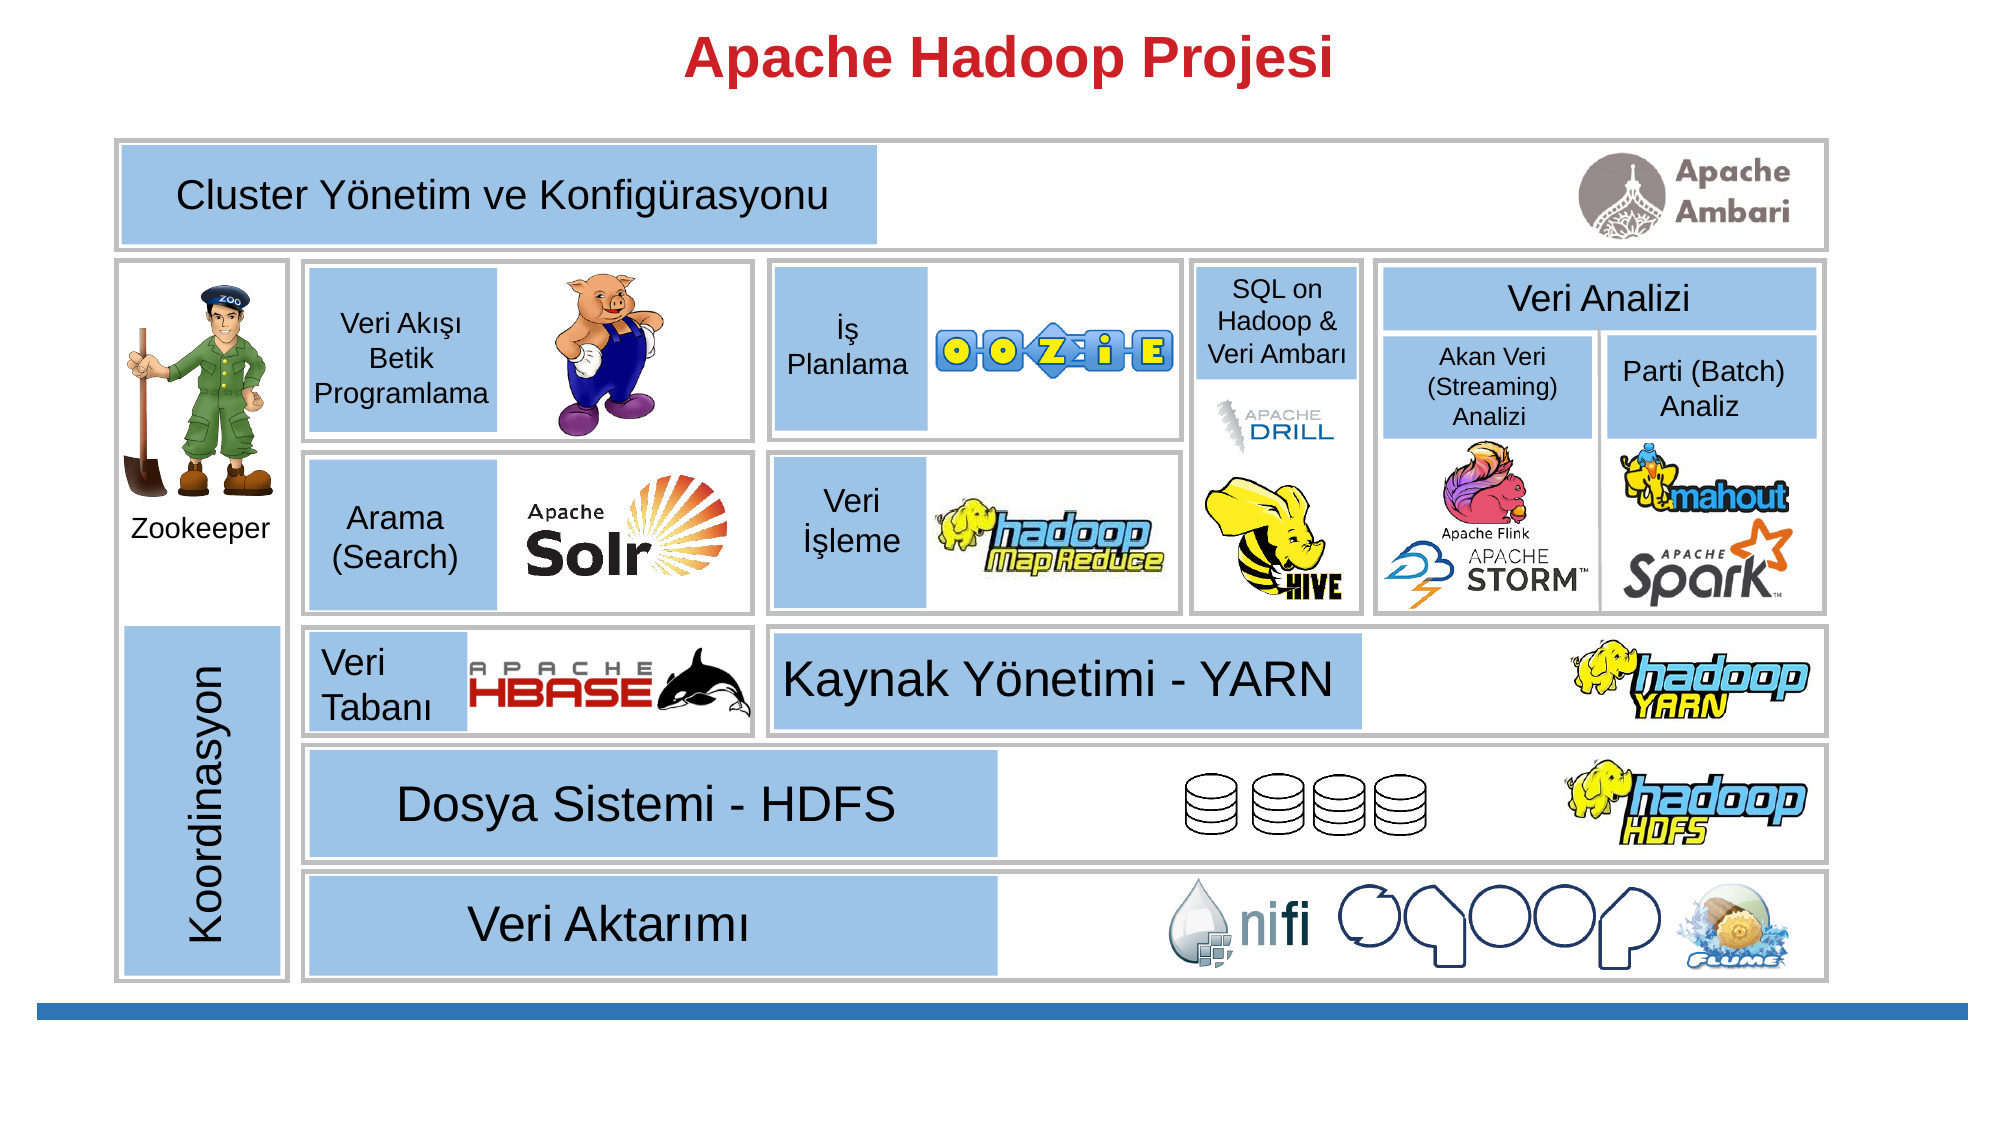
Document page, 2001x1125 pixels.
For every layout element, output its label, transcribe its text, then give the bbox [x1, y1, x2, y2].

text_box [1375, 260, 1825, 614]
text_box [115, 260, 291, 981]
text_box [1191, 260, 1363, 614]
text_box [302, 745, 1827, 863]
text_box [302, 871, 1827, 981]
picture [1674, 880, 1789, 970]
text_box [295, 256, 753, 449]
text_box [767, 452, 1181, 614]
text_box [116, 140, 1827, 250]
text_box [302, 452, 753, 615]
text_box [302, 627, 753, 736]
title Apache Hadoop Projesi [259, 20, 1760, 98]
picture [466, 646, 753, 719]
picture [1338, 884, 1661, 970]
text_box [767, 626, 1827, 736]
picture [1164, 874, 1320, 971]
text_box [769, 260, 1182, 440]
